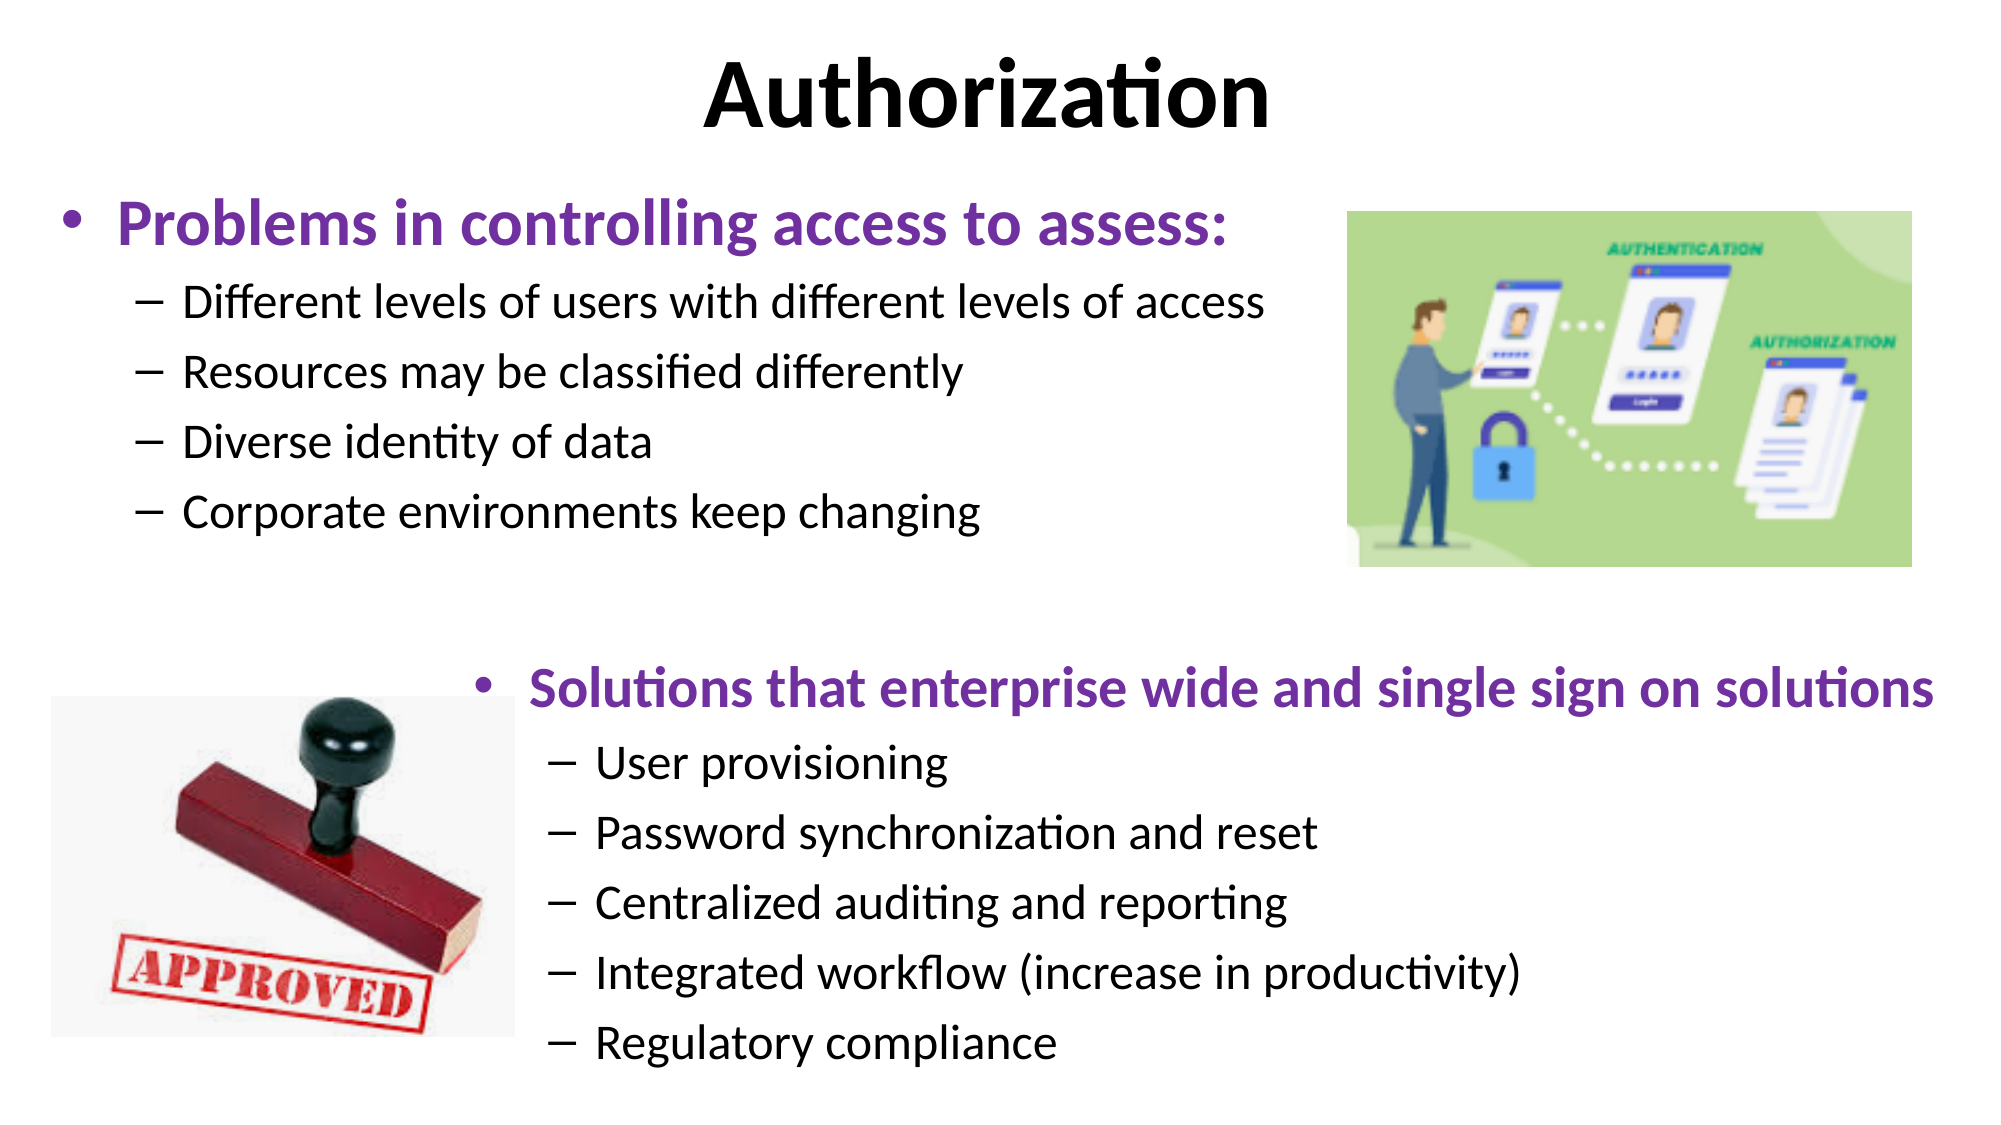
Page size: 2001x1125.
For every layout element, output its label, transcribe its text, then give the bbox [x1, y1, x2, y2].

picture [50, 696, 515, 1038]
text_box Solutions that enterprise wide and single sign on solutions User provisioning Password synchronization and reset Centralized auditing and reporting Integrated workflow (increase in productivity) Regulatory compliance [458, 642, 2000, 1077]
title Authorization [99, 32, 1900, 143]
list Problems in controlling access to assess: Different levels of users with different levels of access Resources may be classified differently Diverse identity of data Corporate environments keep changing [45, 170, 1557, 580]
picture [1347, 211, 1912, 568]
